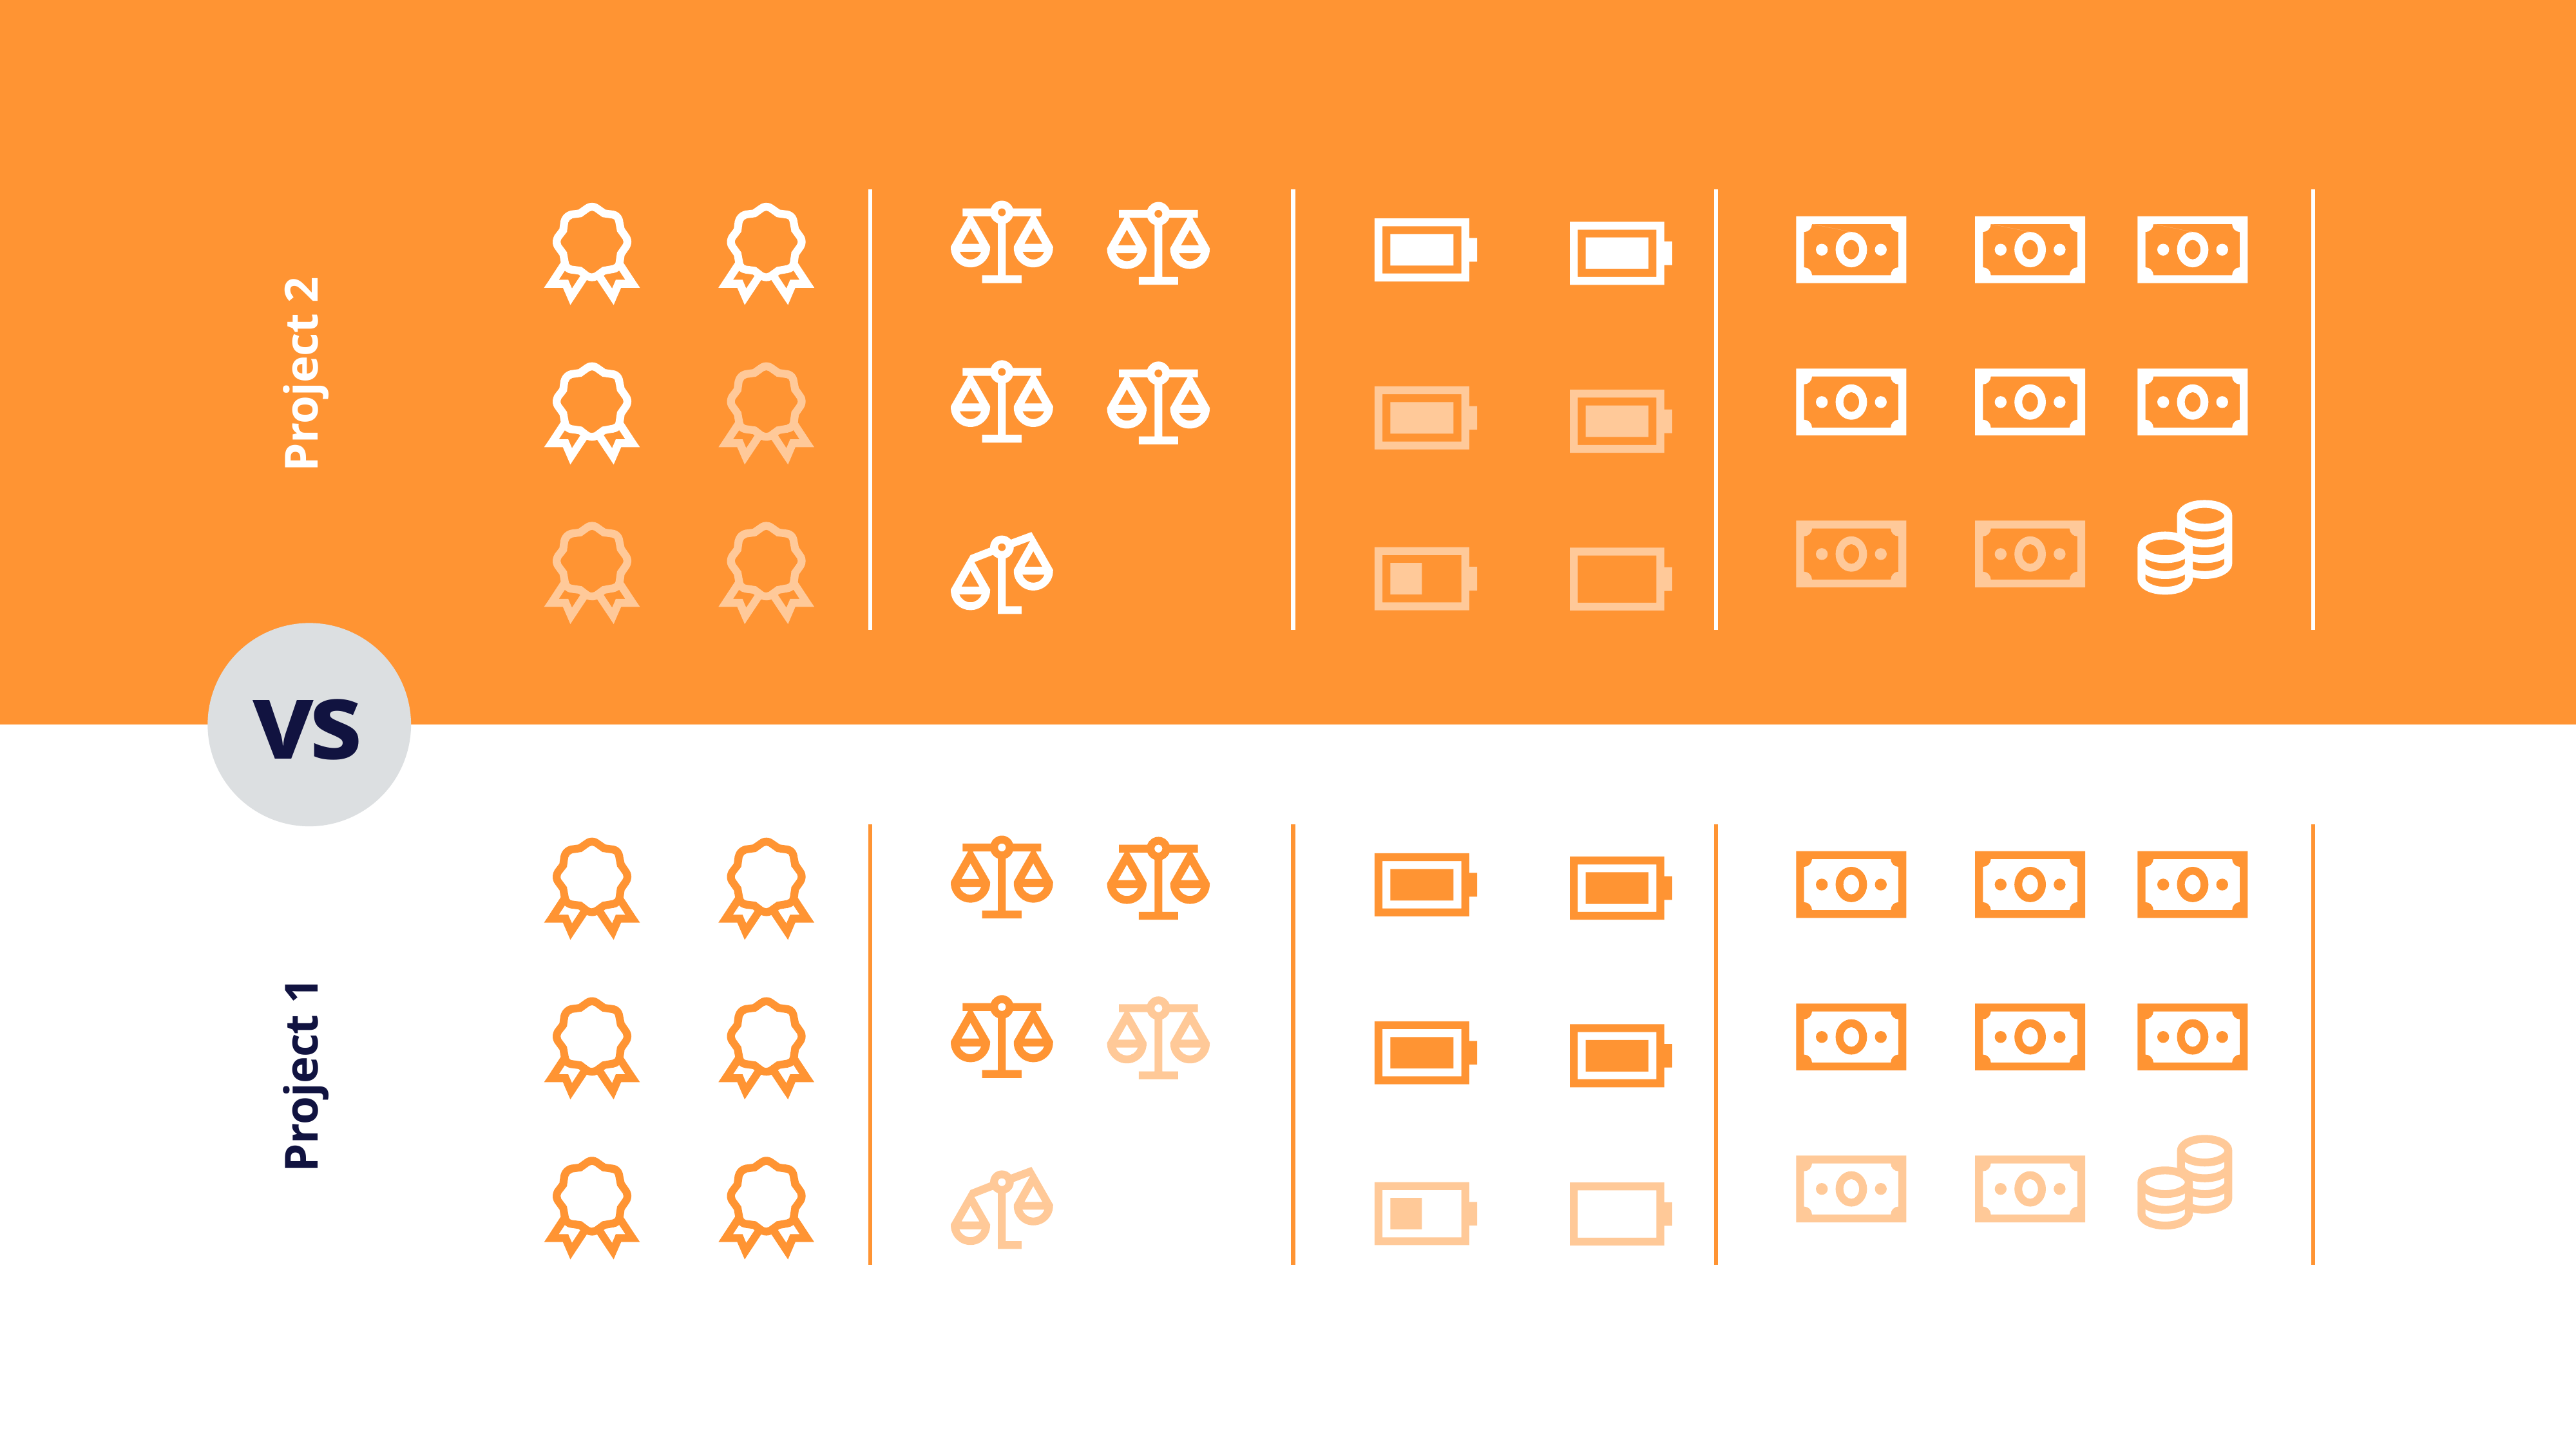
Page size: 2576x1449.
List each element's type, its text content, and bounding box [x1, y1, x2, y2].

text_box [1570, 1182, 1672, 1246]
text_box [207, 623, 412, 827]
text_box [718, 202, 815, 305]
text_box [2137, 1135, 2233, 1230]
text_box [1570, 547, 1672, 611]
text_box [1374, 386, 1478, 450]
text_box [1570, 222, 1672, 285]
text_box [544, 362, 640, 465]
text_box [1796, 1003, 1907, 1071]
text_box [951, 200, 1053, 283]
text_box [951, 995, 1053, 1078]
text_box [718, 362, 815, 465]
text_box [544, 1157, 640, 1260]
text_box [1713, 824, 1719, 1265]
text_box [718, 997, 815, 1100]
text_box [1374, 1021, 1478, 1084]
text_box [1796, 368, 1907, 436]
text_box [544, 522, 640, 625]
text_box [1975, 851, 2086, 918]
text_box [0, 0, 2576, 725]
text_box [951, 532, 1053, 614]
text_box [1975, 368, 2086, 436]
text_box [1107, 202, 1210, 285]
text_box [1796, 851, 1907, 918]
text_box [1107, 996, 1210, 1079]
text_box [1796, 216, 1907, 283]
text_box [1291, 824, 1295, 1265]
text_box Project 1 [274, 952, 332, 1198]
text_box [951, 835, 1053, 919]
text_box [2137, 1003, 2248, 1071]
text_box [1975, 1003, 2086, 1071]
text_box [1796, 1155, 1907, 1223]
text_box [1796, 520, 1907, 588]
text_box [1374, 1182, 1478, 1245]
text_box [1570, 390, 1672, 453]
text_box [951, 1166, 1053, 1249]
text_box [1975, 520, 2086, 588]
text_box [1570, 857, 1672, 920]
text_box [868, 824, 873, 1265]
text_box vs [243, 649, 372, 785]
text_box [544, 202, 640, 305]
text_box Project 2 [274, 251, 332, 497]
text_box [544, 997, 640, 1100]
text_box [718, 522, 815, 625]
text_box [1713, 189, 1719, 630]
text_box [868, 189, 873, 630]
text_box [2137, 500, 2233, 595]
text_box [1107, 361, 1210, 445]
text_box [2137, 216, 2248, 283]
text_box [1374, 547, 1478, 611]
text_box [2311, 824, 2316, 1265]
text_box [1374, 853, 1478, 916]
text_box [544, 837, 640, 940]
text_box [2137, 851, 2248, 918]
text_box [951, 360, 1053, 443]
text_box [1975, 1155, 2086, 1223]
text_box [2311, 189, 2316, 630]
text_box [718, 837, 815, 940]
text_box [2137, 368, 2248, 436]
text_box [1374, 218, 1478, 282]
text_box [1291, 189, 1295, 630]
text_box [718, 1157, 815, 1260]
text_box [1975, 216, 2086, 283]
text_box [1570, 1024, 1672, 1088]
text_box [1107, 837, 1210, 920]
